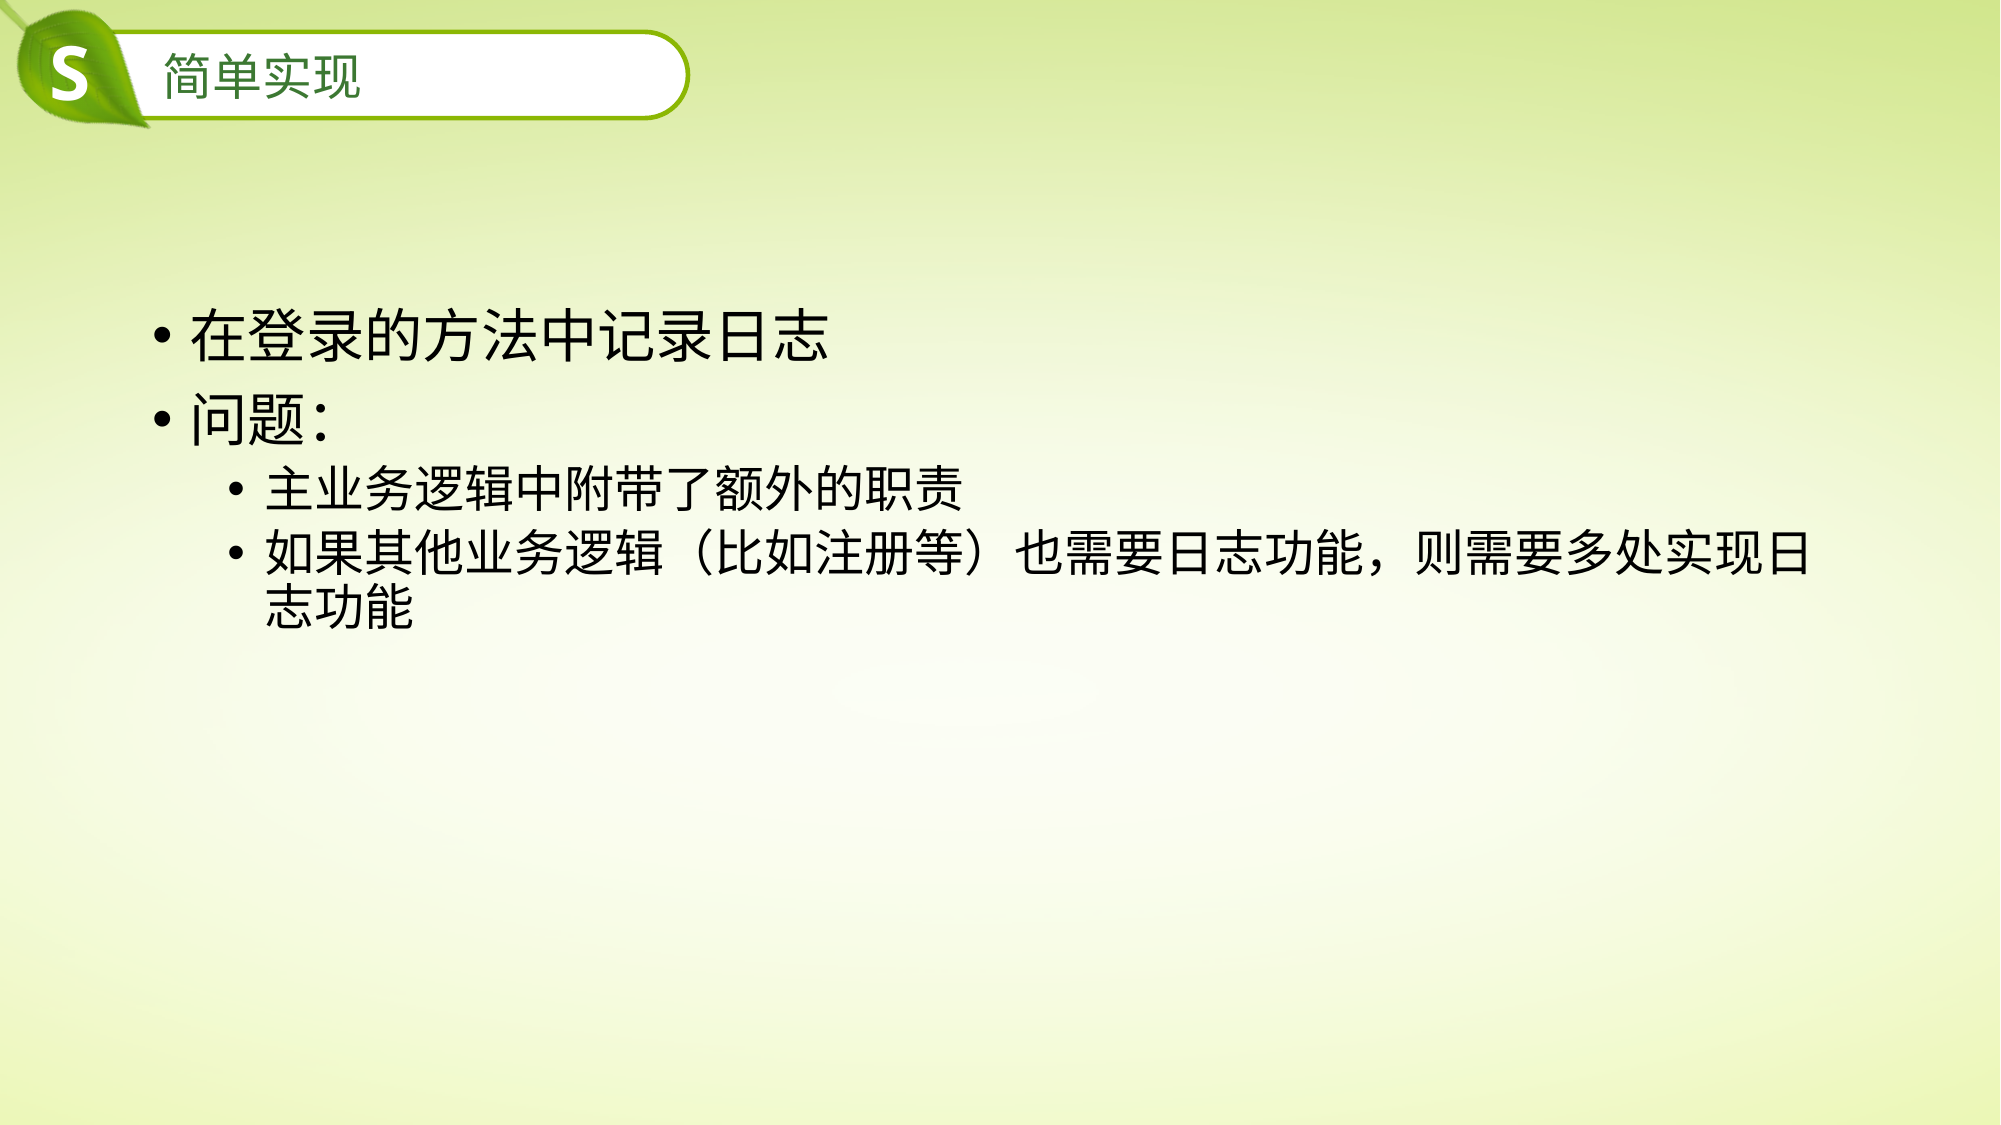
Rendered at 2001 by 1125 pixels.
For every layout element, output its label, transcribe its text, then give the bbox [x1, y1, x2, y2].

list 在登录的方法中记录日志 问题： 主业务逻辑中附带了额外的职责 如果其他业务逻辑（比如注册等）也需要日志功能，则需要多处实现日志功能 [137, 299, 1863, 1014]
picture [0, 0, 2001, 1125]
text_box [0, 9, 689, 125]
